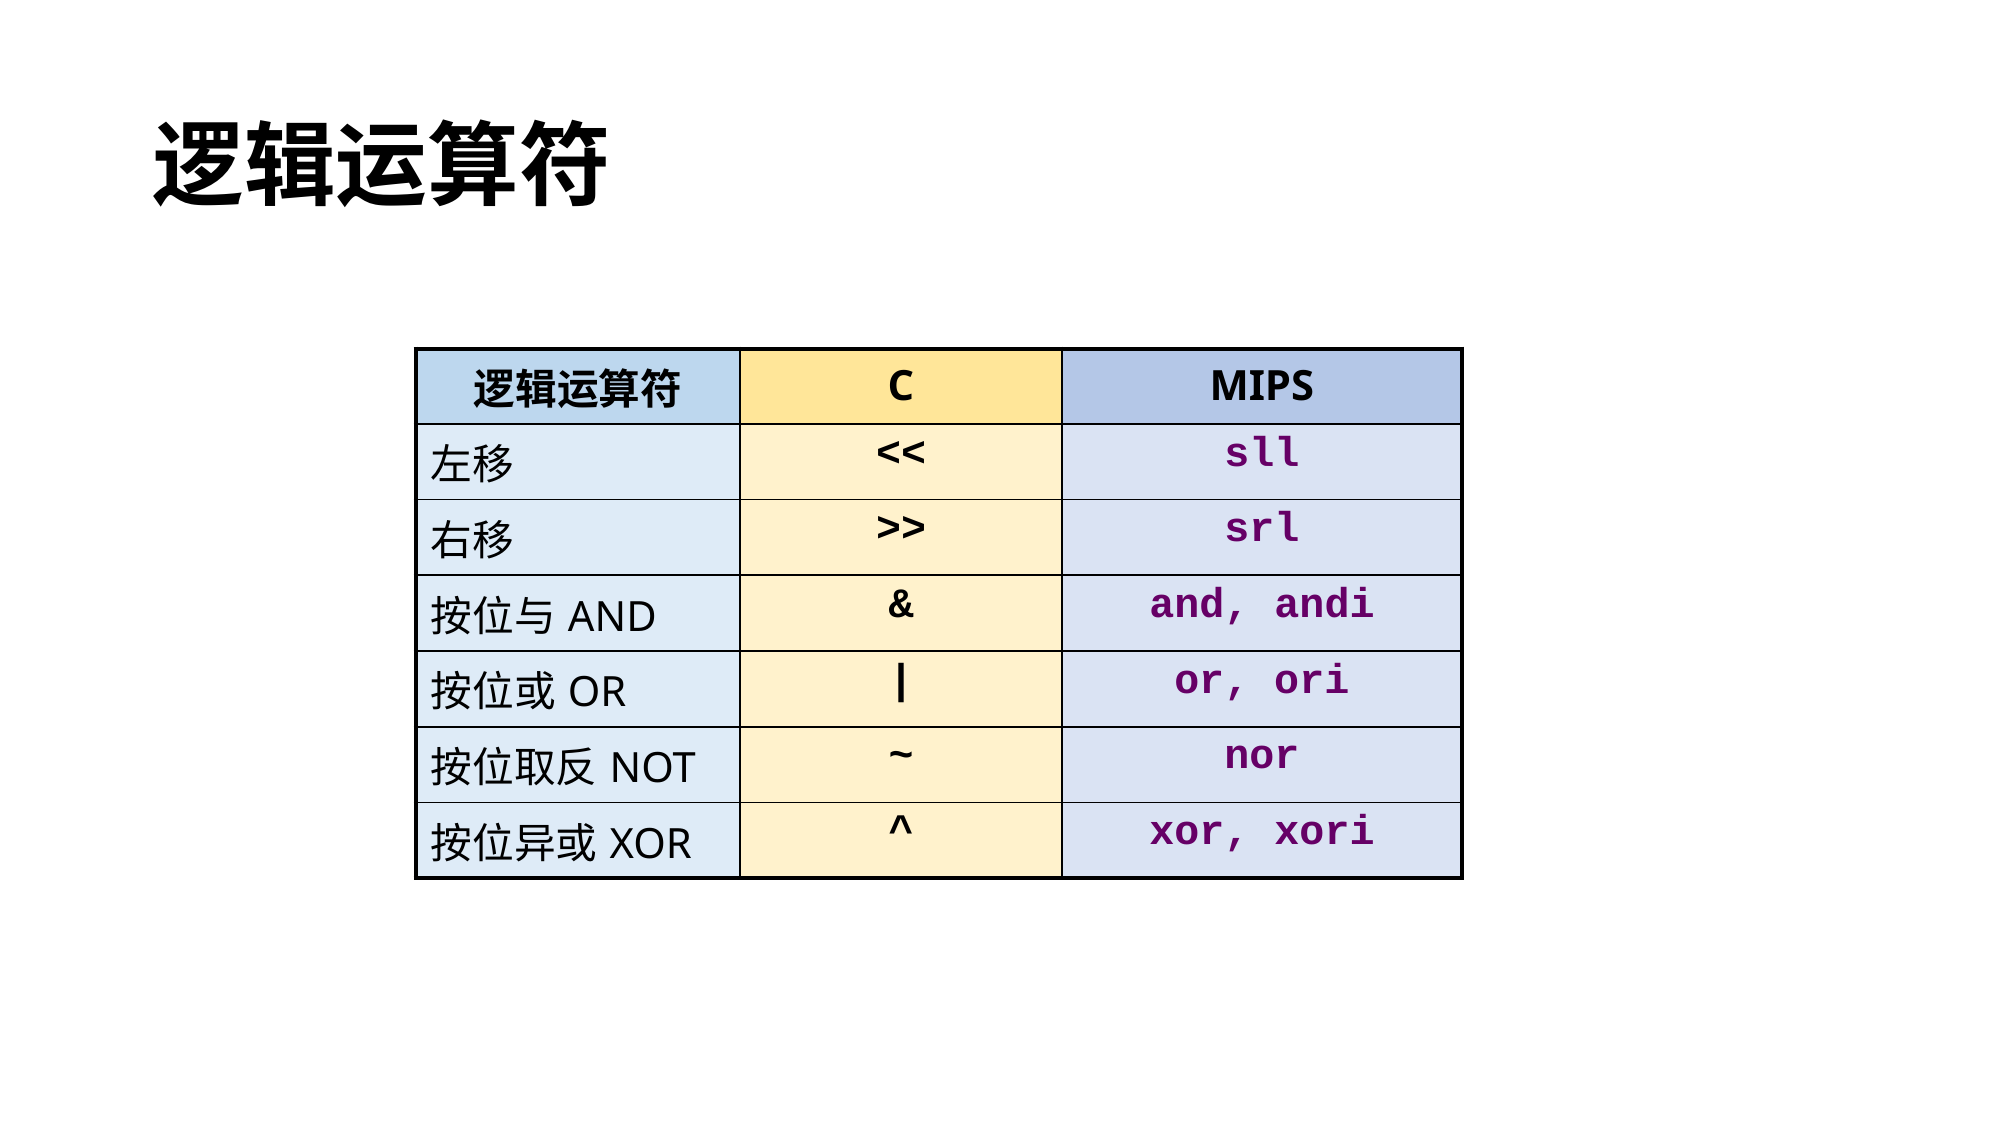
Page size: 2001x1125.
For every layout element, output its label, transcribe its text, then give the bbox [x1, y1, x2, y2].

table_cell xor, xori [1063, 803, 1460, 876]
title 逻辑运算符 [137, 59, 1863, 278]
table_cell and, andi [1063, 576, 1460, 650]
table_cell ^ [741, 803, 1061, 876]
table_cell & [741, 576, 1061, 650]
table_cell 右移 [418, 500, 739, 574]
table_header 逻辑运算符 [418, 351, 739, 423]
table_header MIPS [1063, 351, 1460, 423]
table_cell 按位取反NOT [418, 728, 739, 802]
table_cell nor [1063, 728, 1460, 802]
table_cell srl [1063, 500, 1460, 574]
table_cell | [741, 652, 1061, 726]
table_cell ~ [741, 728, 1061, 802]
table_cell 按位或OR [418, 652, 739, 726]
table_cell << [741, 425, 1061, 499]
table_cell or, ori [1063, 652, 1460, 726]
table_cell 按位与AND [418, 576, 739, 650]
table_cell 左移 [418, 425, 739, 499]
table_cell 按位异或XOR [418, 803, 739, 876]
table_header C [741, 351, 1061, 423]
table_cell >> [741, 500, 1061, 574]
table_cell sll [1063, 425, 1460, 499]
